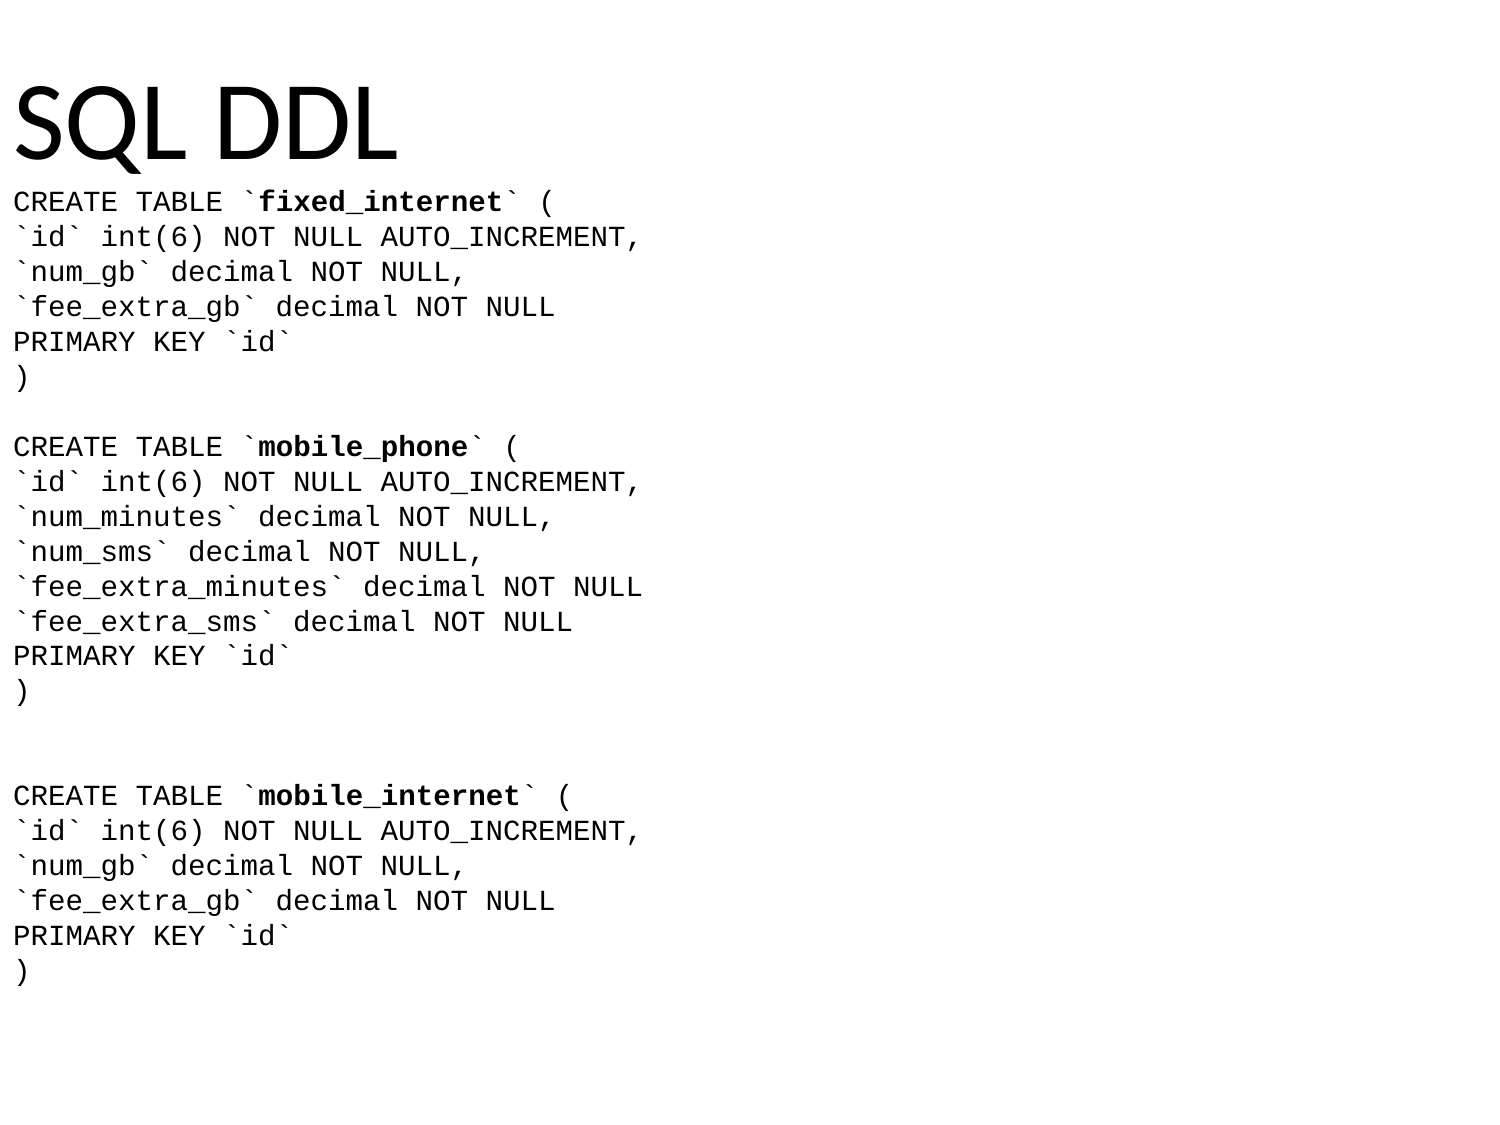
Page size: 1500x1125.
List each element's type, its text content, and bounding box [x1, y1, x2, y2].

text_box SQL DDL CREATE TABLE `fixed_internet` ( `id` int(6) NOT NULL AUTO_INCREMENT, `num_gb` decimal NOT NULL, `fee_extra_gb` decimal NOT NULL PRIMARY KEY `id` ) CREATE TABLE `mobile_phone` ( `id` int(6) NOT NULL AUTO_INCREMENT, `num_minutes` decimal NOT NULL, `num_sms` decimal NOT NULL, `fee_extra_minutes` decimal NOT NULL `fee_extra_sms` decimal NOT NULL PRIMARY KEY `id` ) CREATE TABLE `mobile_internet` ( `id` int(6) NOT NULL AUTO_INCREMENT, `num_gb` decimal NOT NULL, `fee_extra_gb` decimal NOT NULL PRIMARY KEY `id` ) [0, 0, 1499, 1064]
